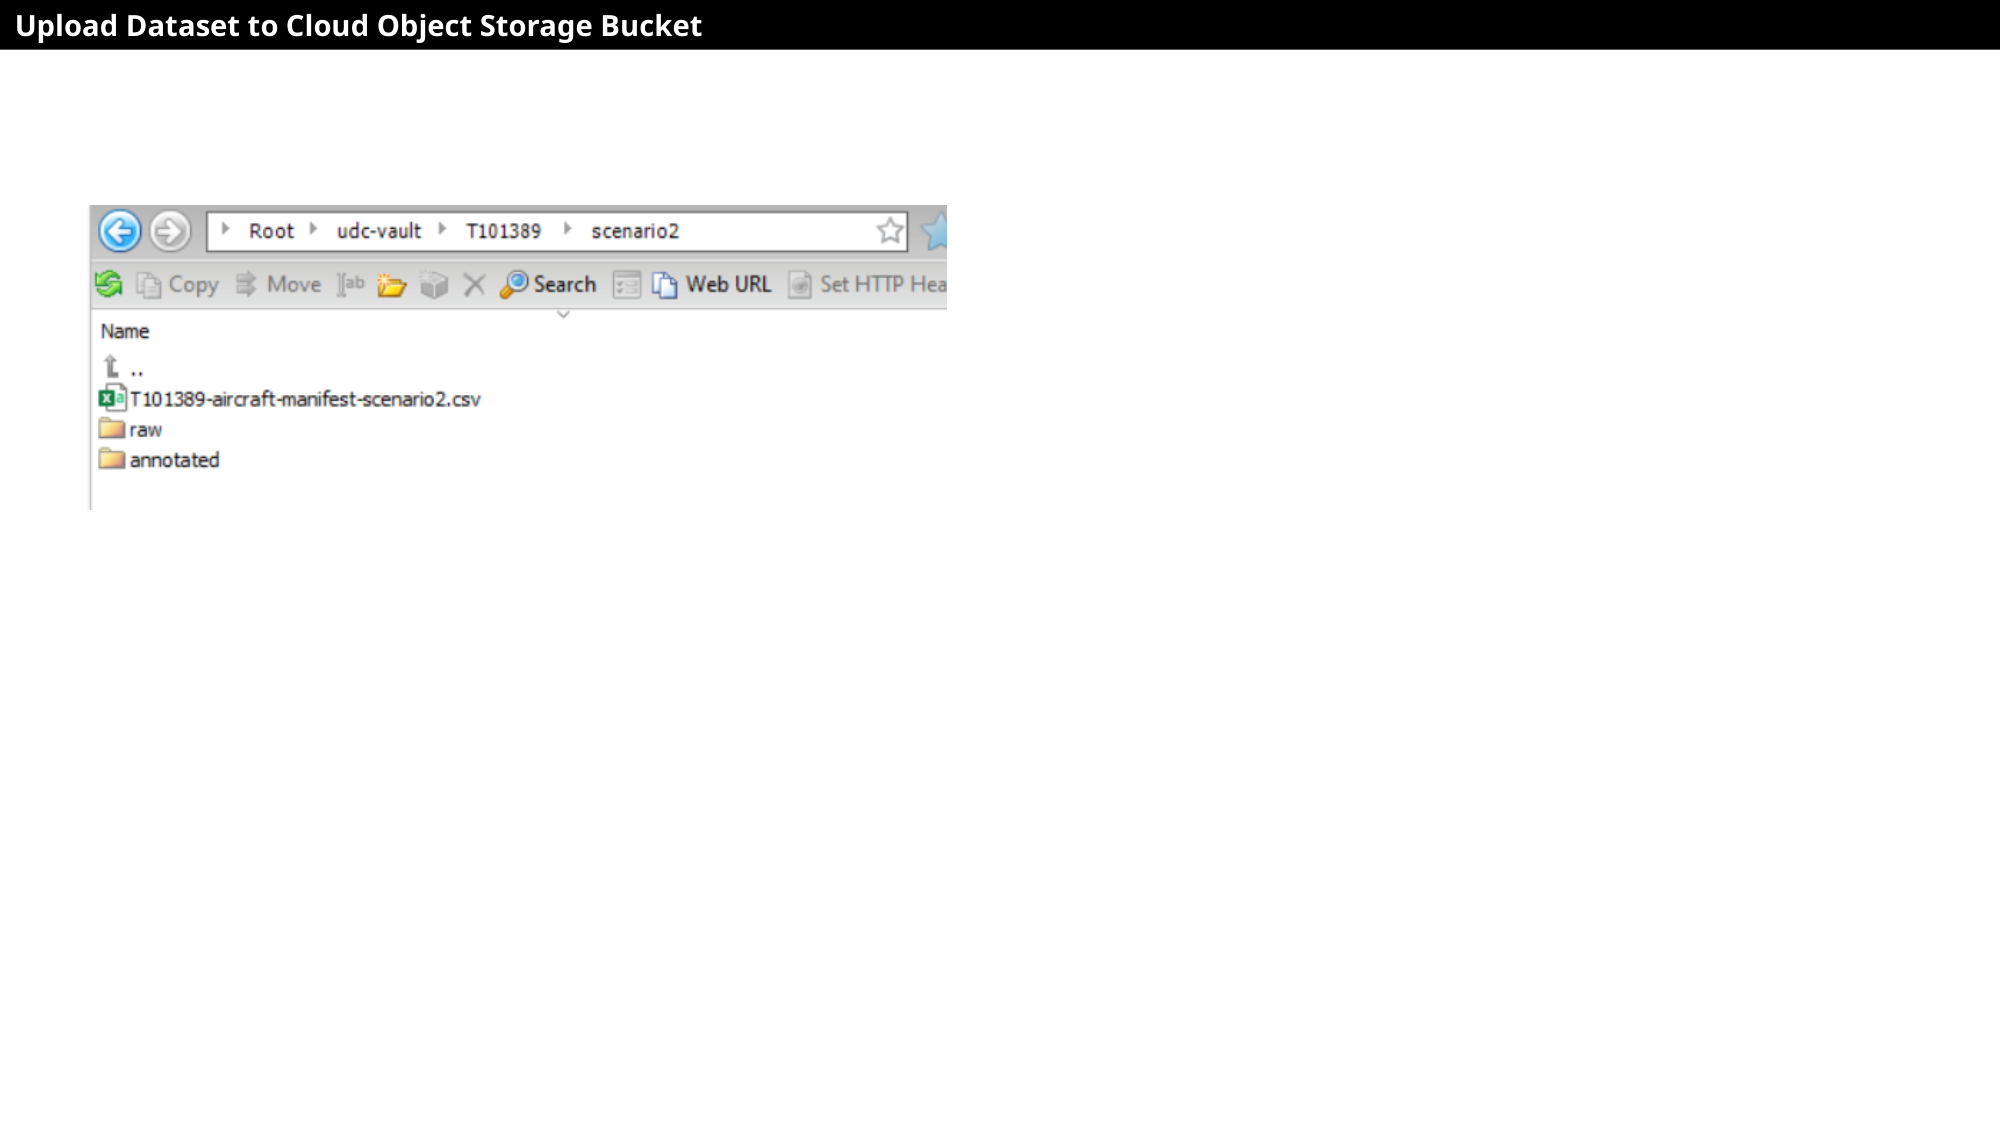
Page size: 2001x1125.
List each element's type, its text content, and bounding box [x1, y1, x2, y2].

picture [87, 205, 947, 510]
text_box Upload Dataset to Cloud Object Storage Bucket [0, 0, 2000, 50]
